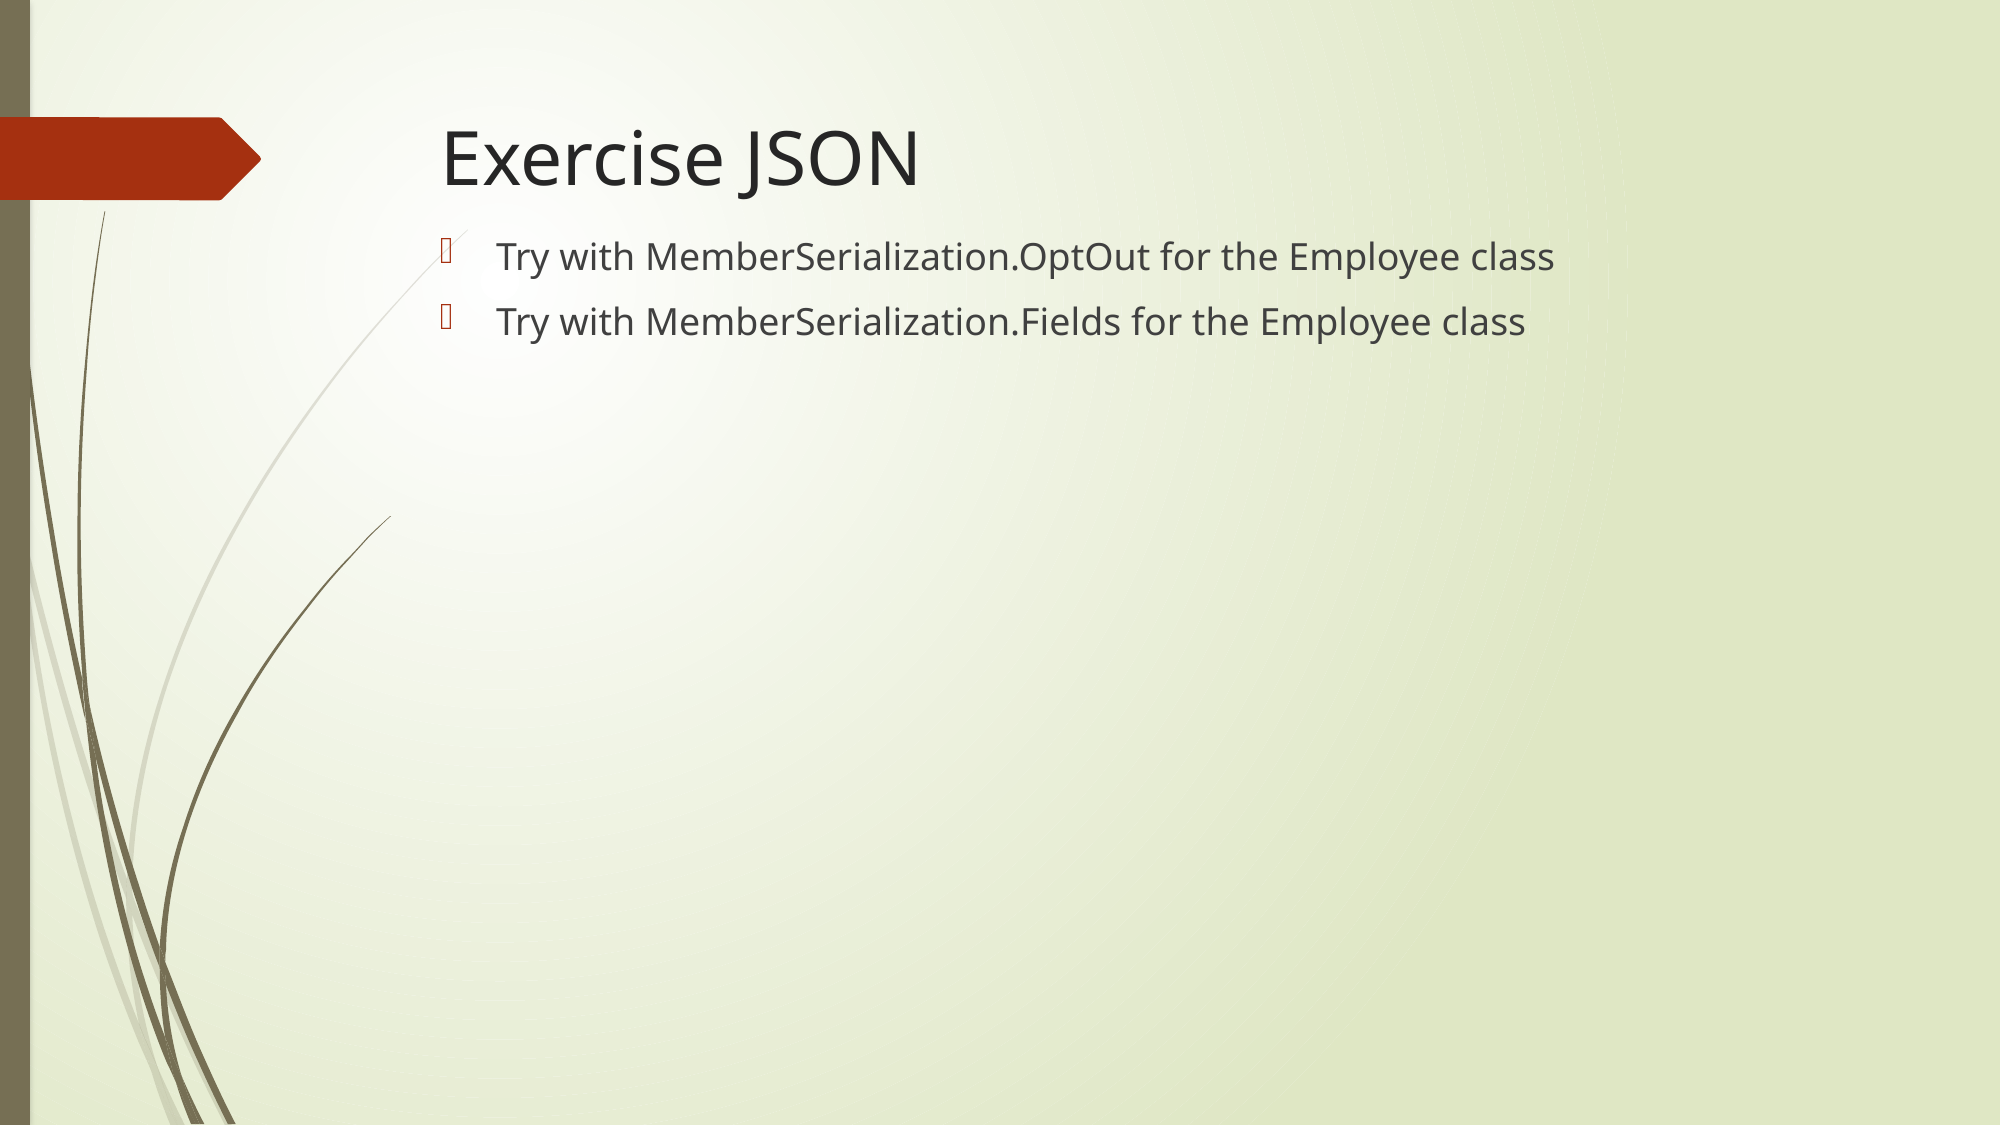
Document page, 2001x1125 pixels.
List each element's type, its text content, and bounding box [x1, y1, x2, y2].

list Try with MemberSerialization.OptOut for the Employee class Try with MemberSerialization.Fields for the Employee class [424, 224, 1888, 970]
title Exercise JSON [425, 102, 1888, 218]
